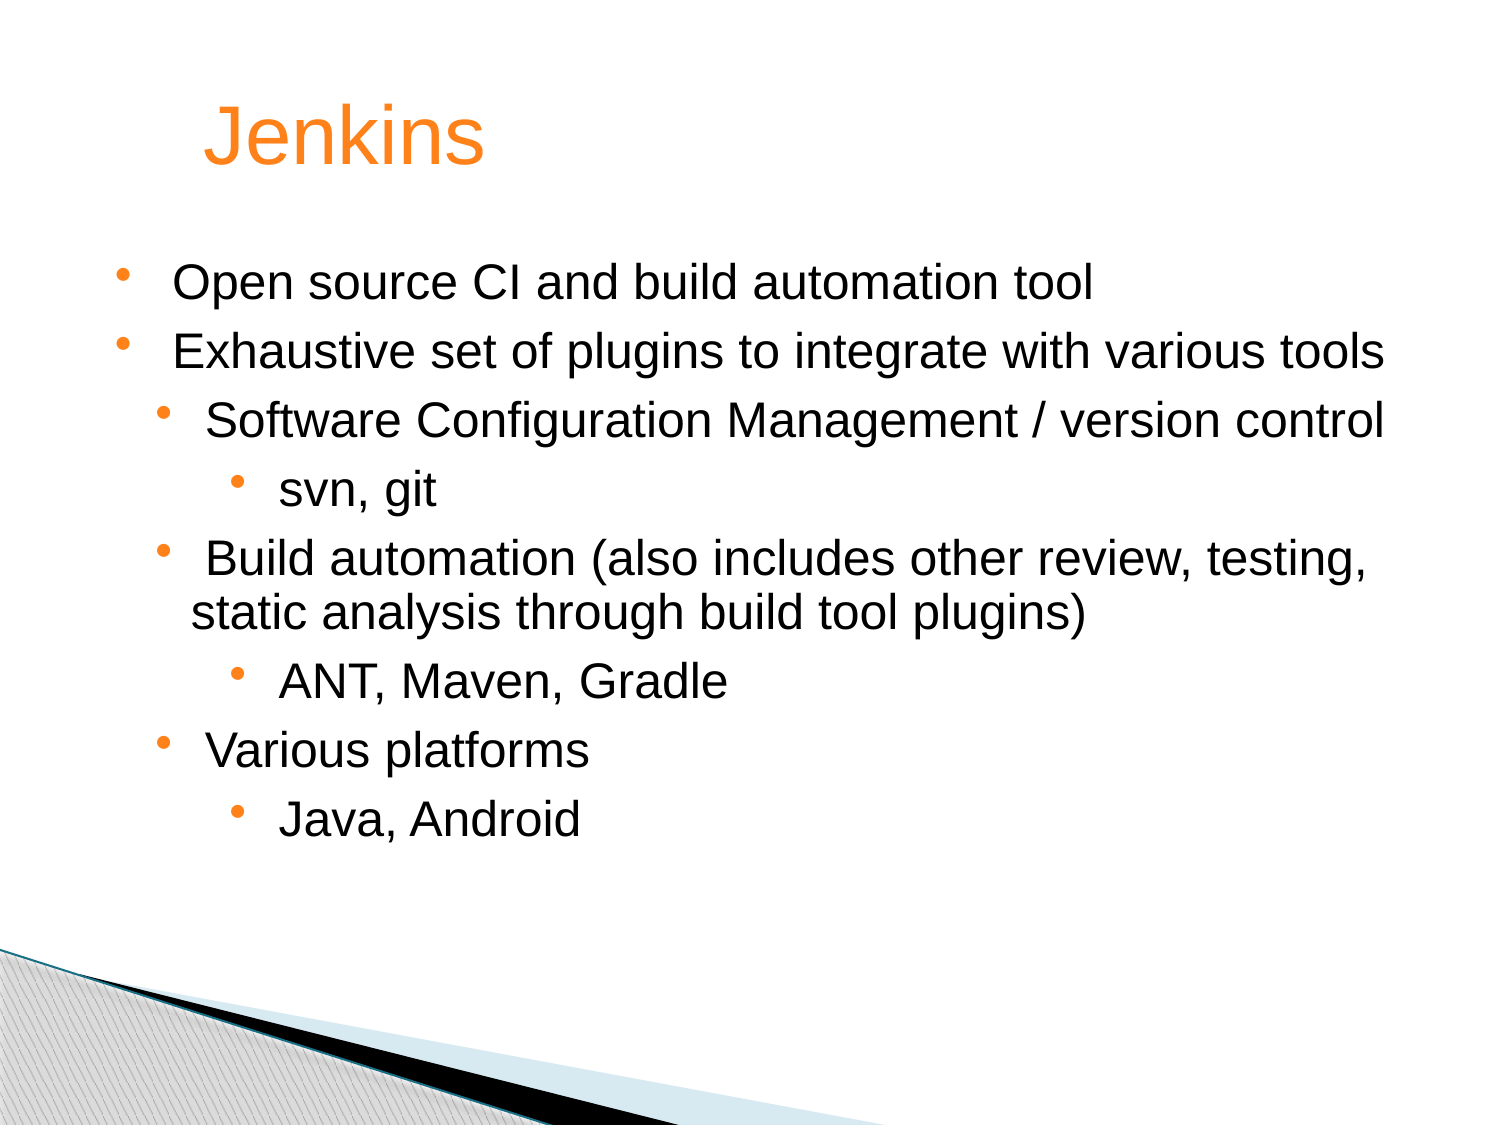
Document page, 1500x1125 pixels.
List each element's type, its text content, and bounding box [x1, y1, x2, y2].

text_box Jenkins [188, 37, 1468, 225]
text_box Open source CI and build automation tool Exhaustive set of plugins to integrate with various tools Software Configuration Management / version control svn, git Build automation (also includes other review, testing, static analysis through build tool plugins) ANT, Maven, Gradle Various platforms Java, Android [99, 249, 1468, 855]
